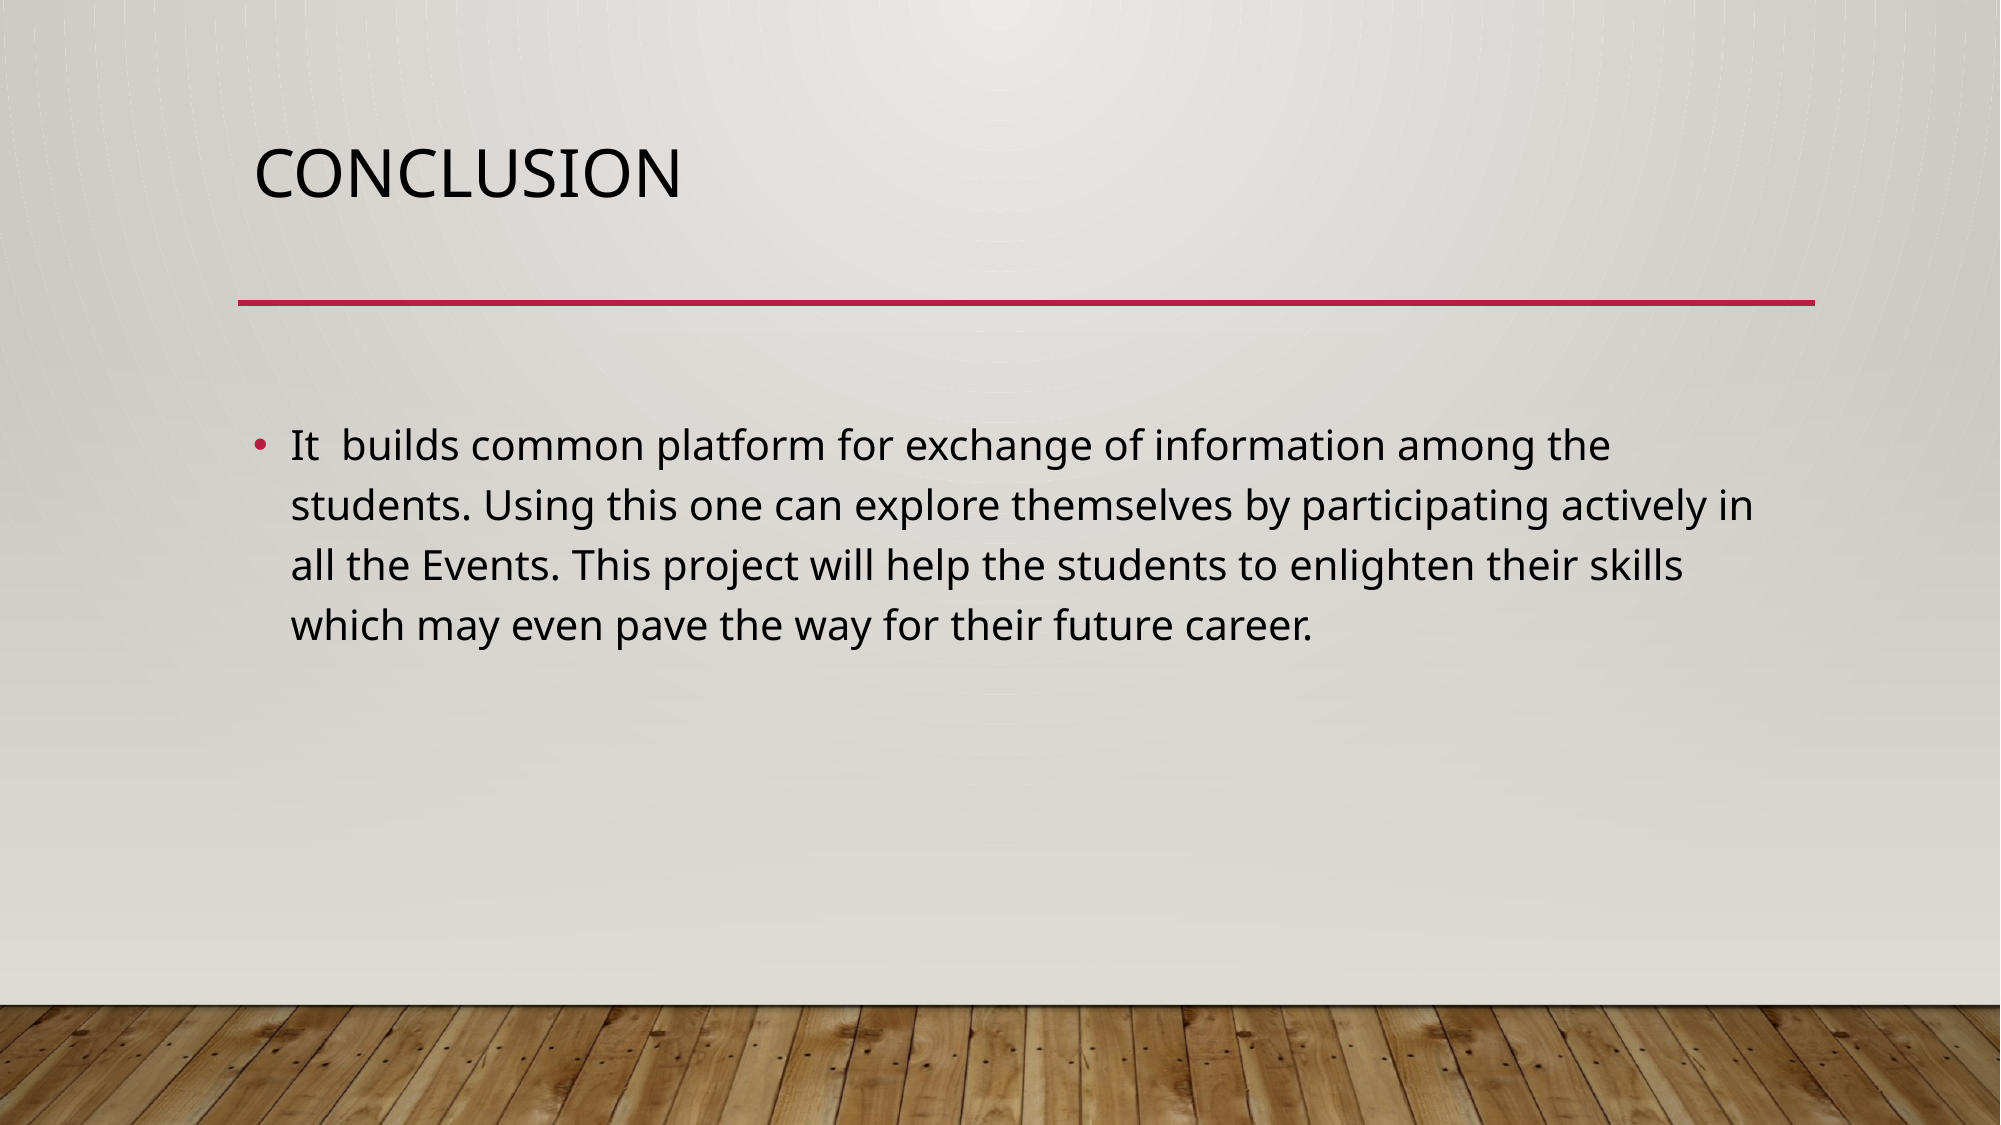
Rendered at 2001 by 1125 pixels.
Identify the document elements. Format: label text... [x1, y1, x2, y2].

title CONCLUSION [238, 131, 1814, 305]
picture [0, 1005, 2000, 1125]
list It builds common platform for exchange of information among the students. Using this one can explore themselves by participating actively in all the Events. This project will help the students to enlighten their skills which may even pave the way for their future career. [238, 330, 1814, 897]
